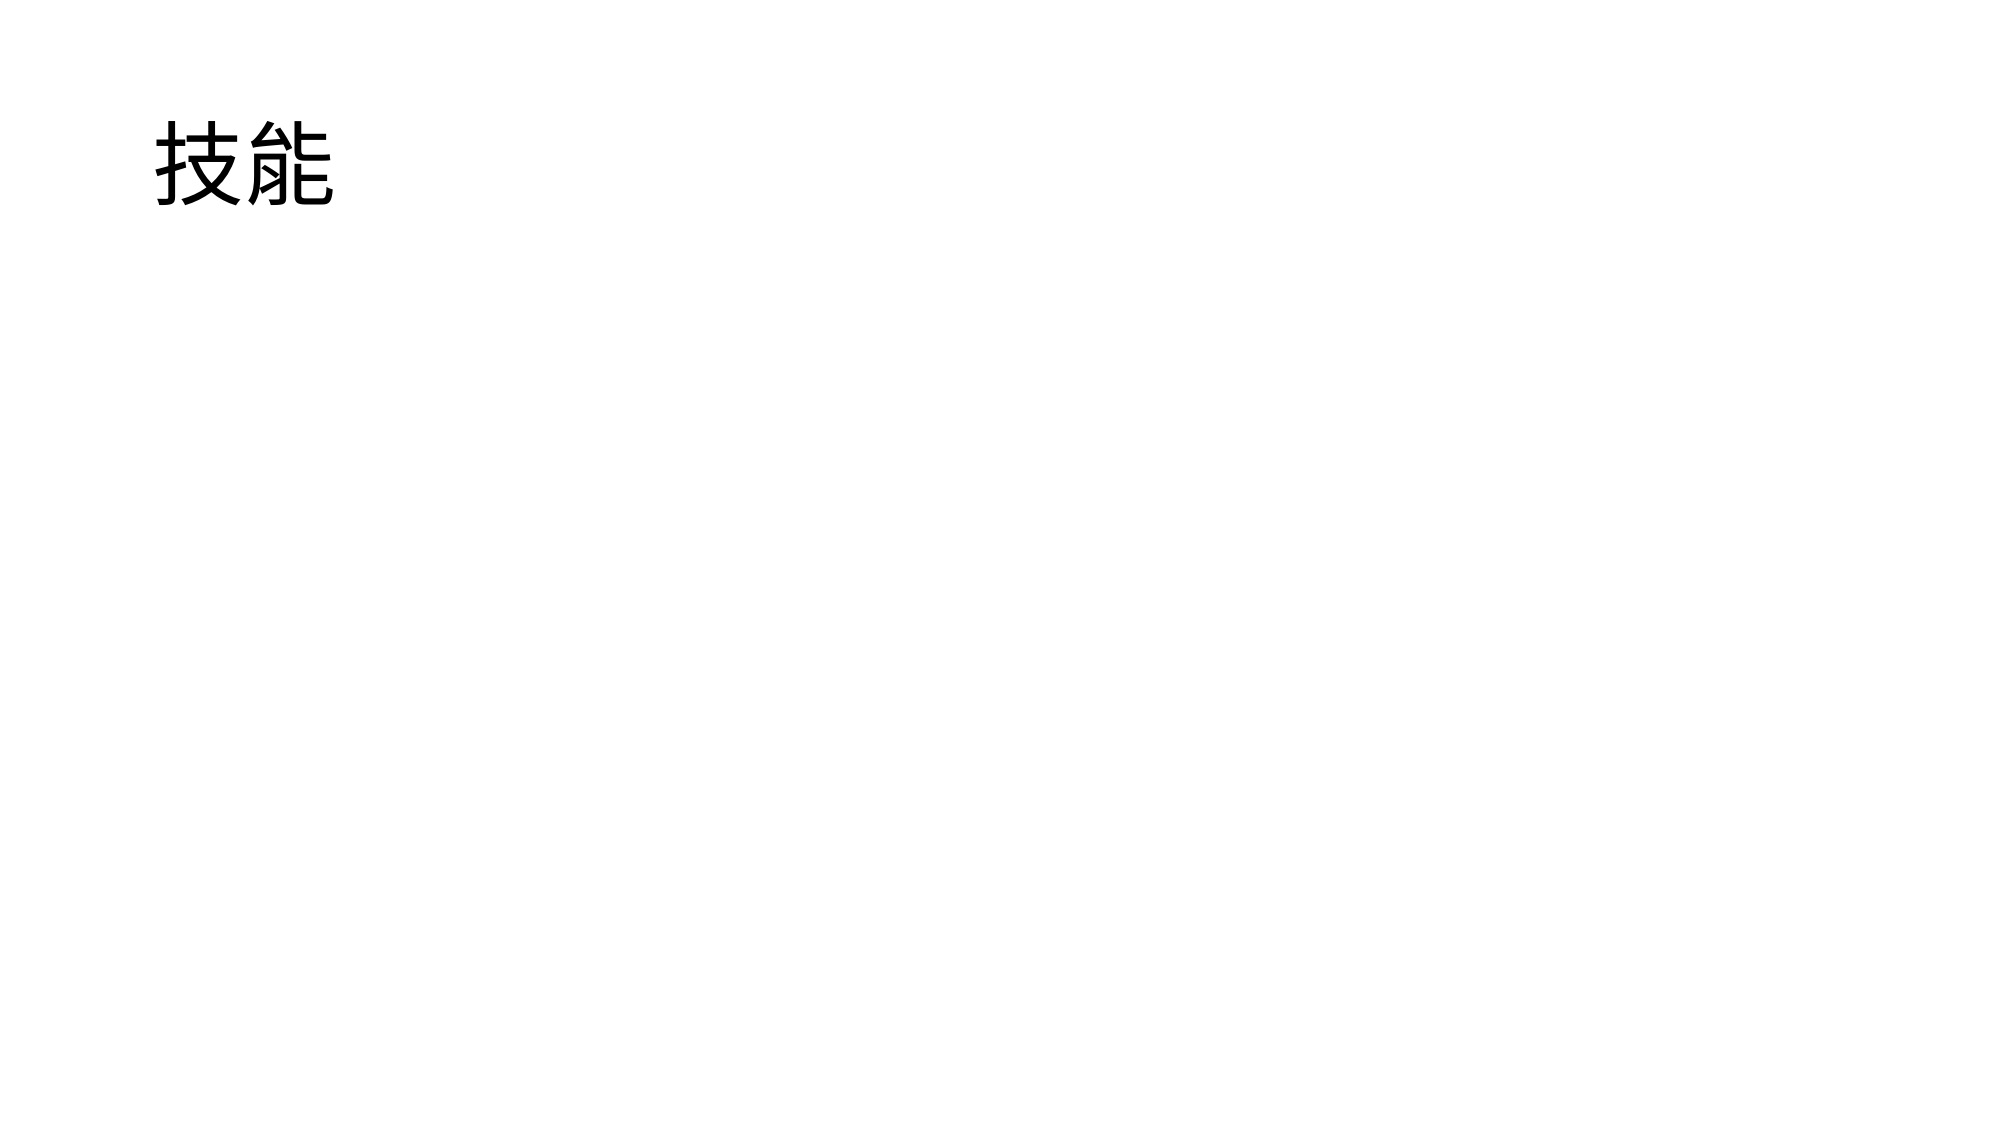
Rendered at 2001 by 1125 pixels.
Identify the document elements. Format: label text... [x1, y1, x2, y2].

title 技能 [137, 59, 1863, 278]
